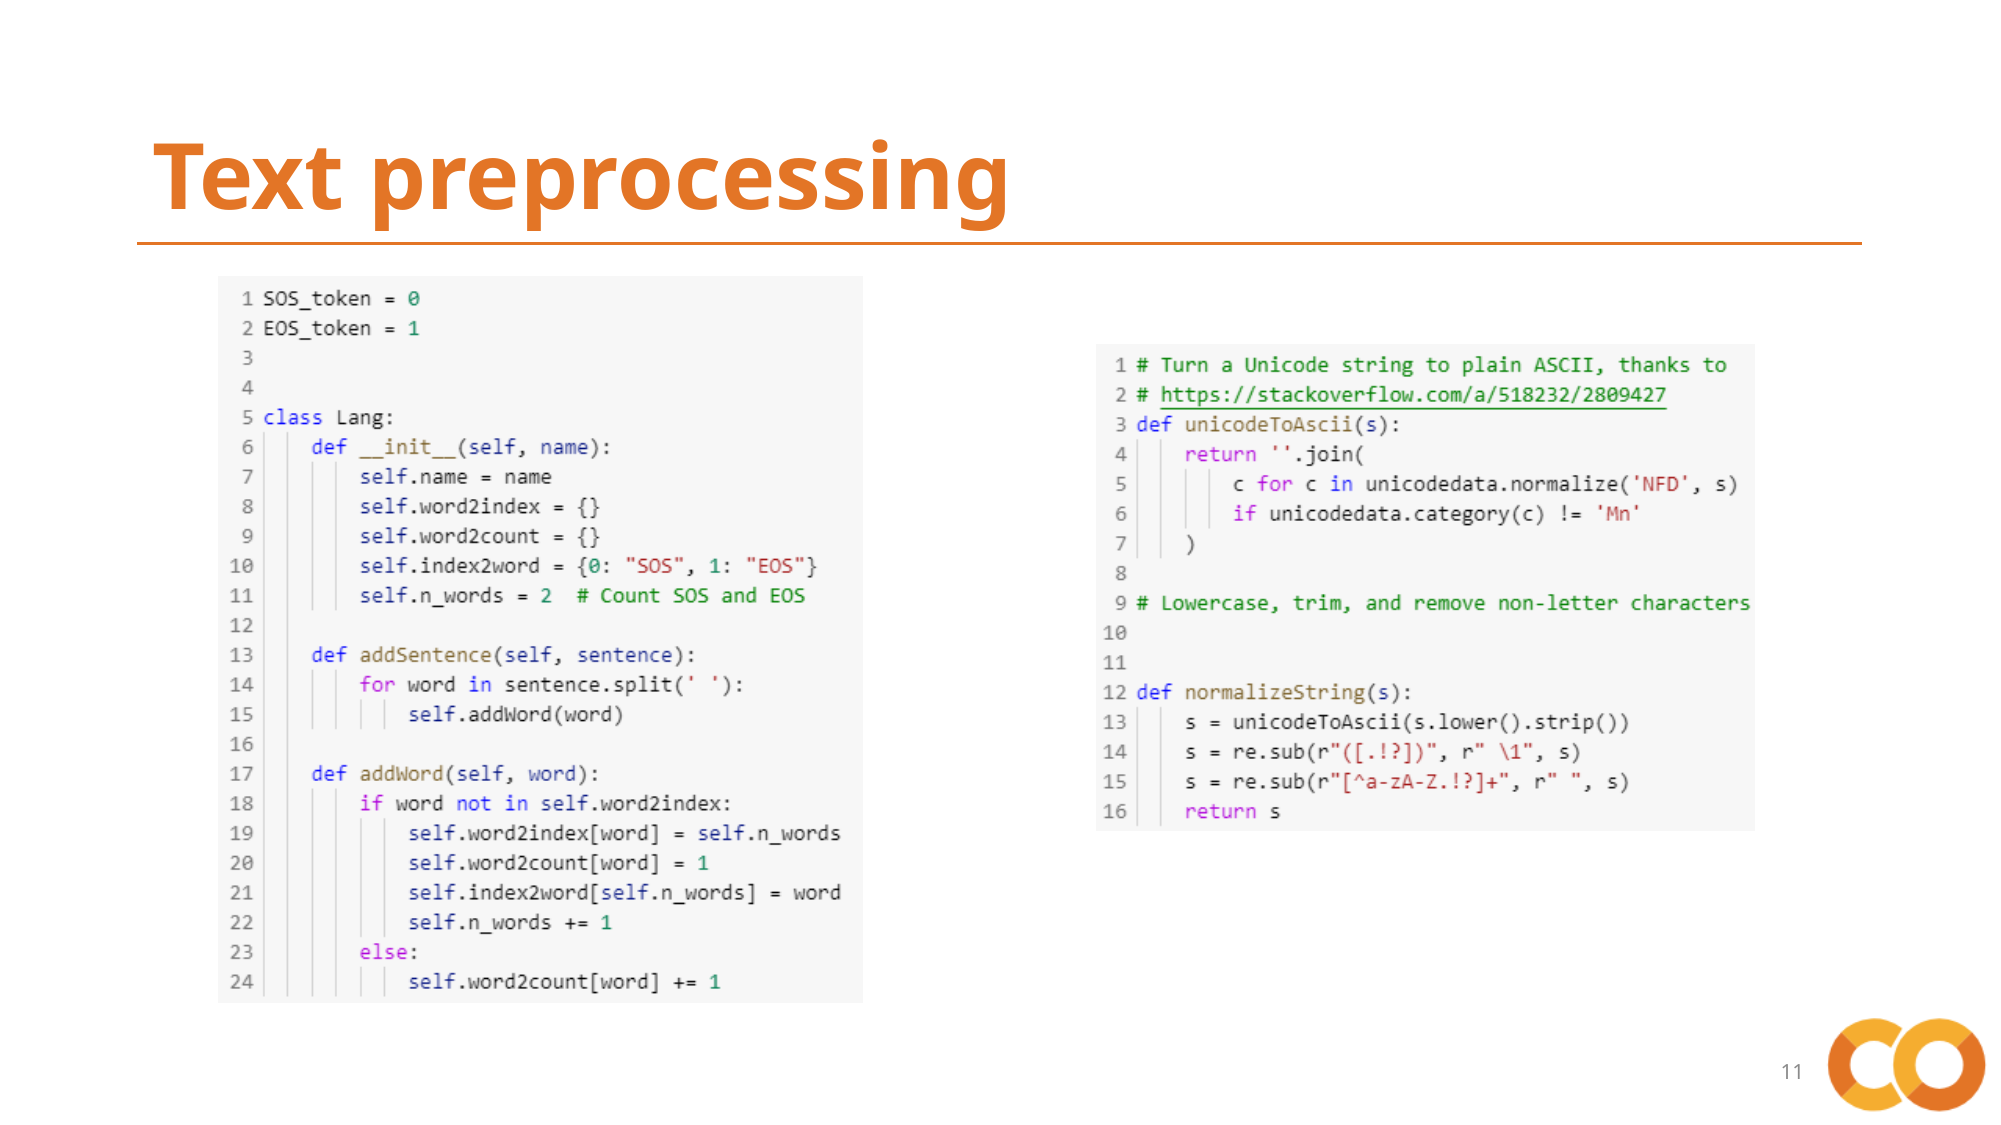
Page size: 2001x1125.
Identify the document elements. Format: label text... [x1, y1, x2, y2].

title Text preprocessing [137, 92, 1863, 237]
picture [218, 276, 863, 1003]
slide_number 11 [1412, 1042, 1820, 1103]
picture [1096, 344, 1755, 831]
picture [1819, 1009, 2000, 1125]
